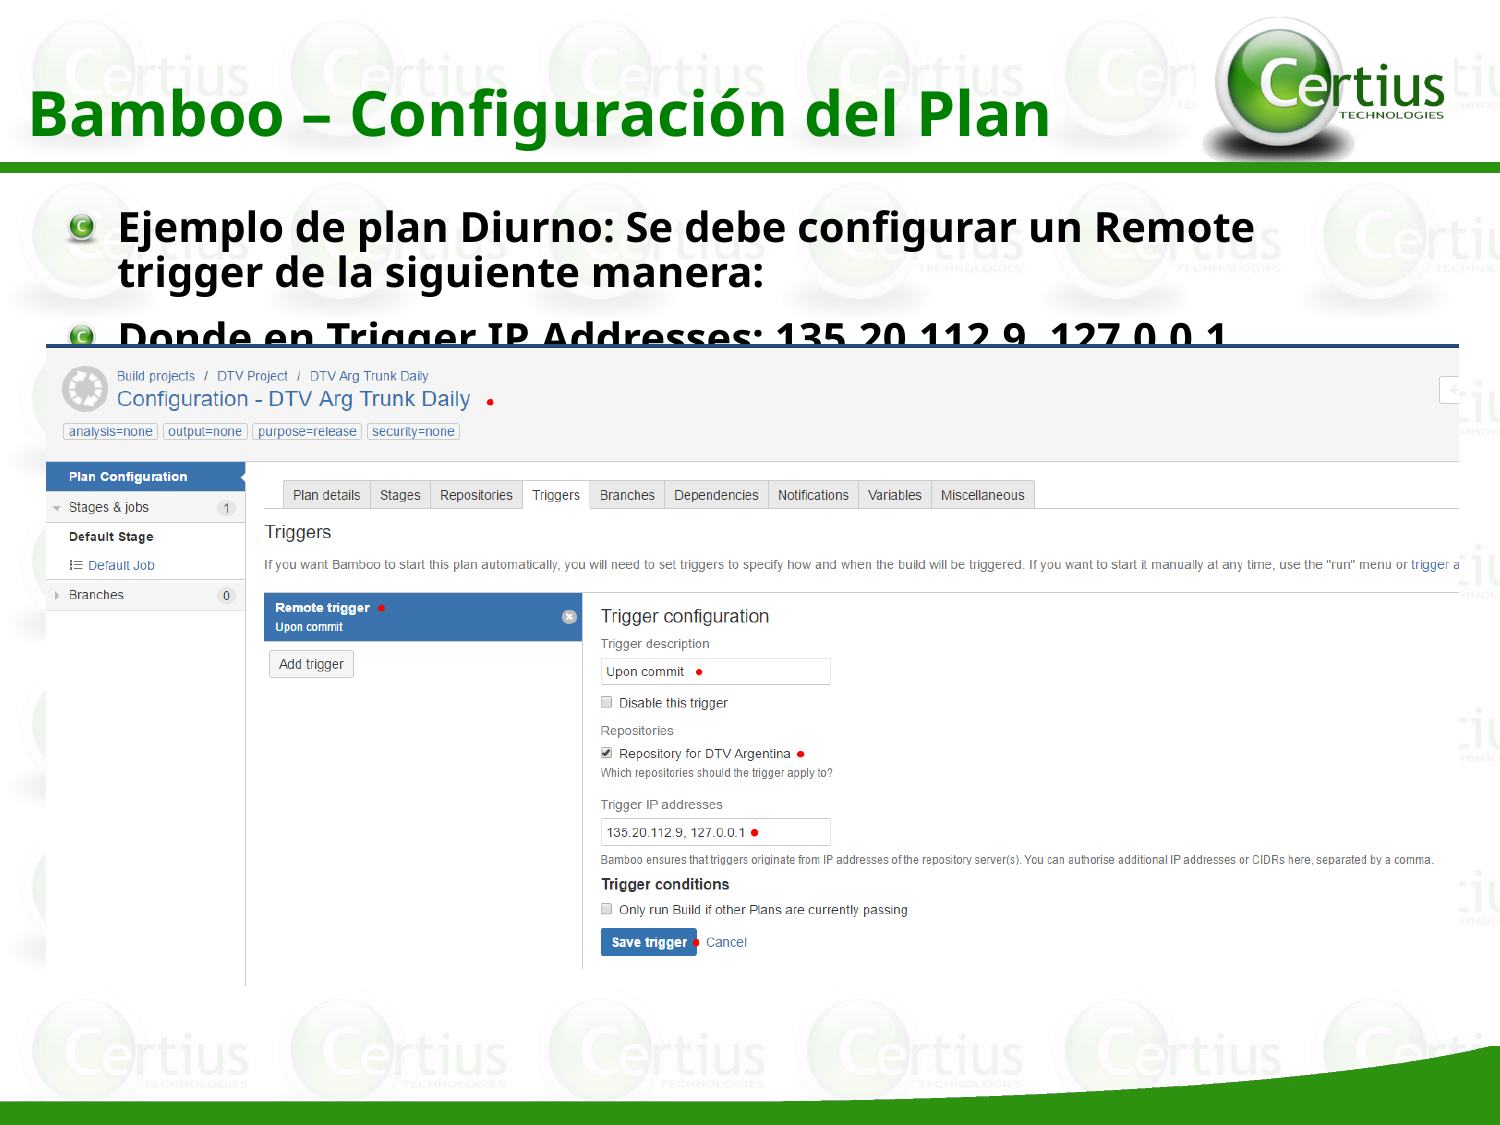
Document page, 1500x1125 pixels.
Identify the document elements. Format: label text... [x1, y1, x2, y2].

text_box Ejemplo de plan Diurno: Se debe configurar un Remote trigger de la siguiente manera: Donde en Trigger IP Addresses: 135.20.112.9, 127.0.0.1 [46, 198, 1421, 343]
text_box Bamboo – Configuración del Plan [12, 18, 1180, 157]
picture [0, 0, 1500, 1125]
